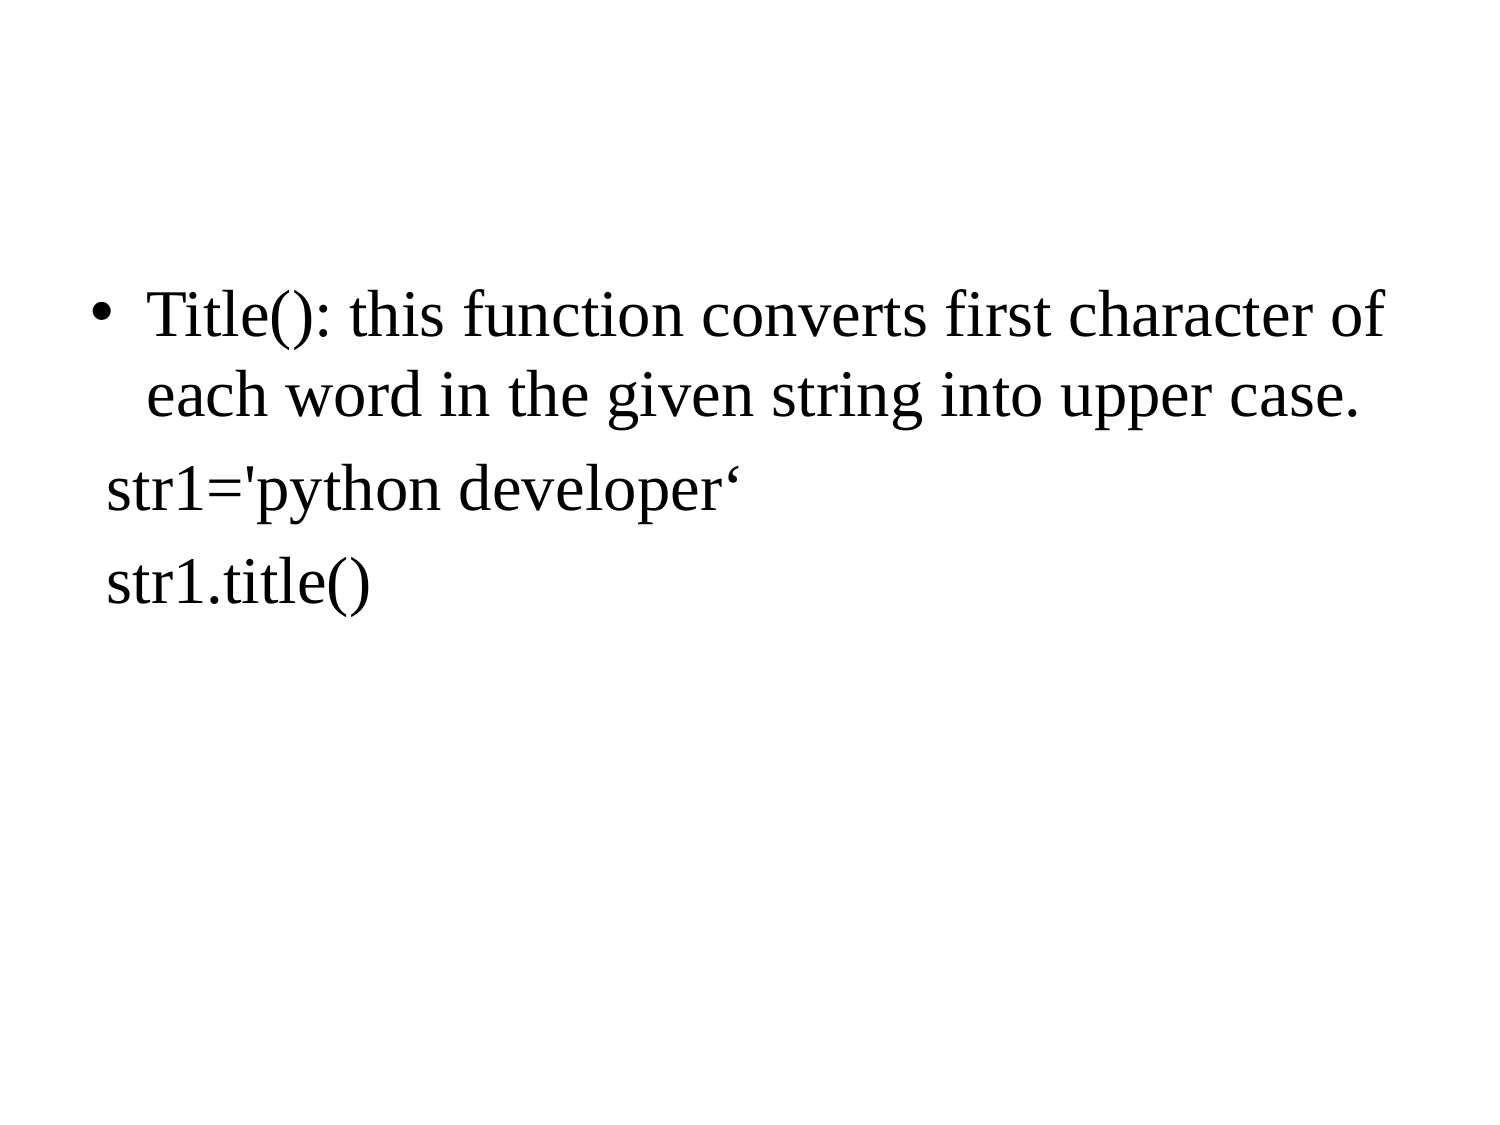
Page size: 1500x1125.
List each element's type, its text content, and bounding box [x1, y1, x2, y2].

list Title(): this function converts first character of each word in the given string into upper case. str1='python developer‘ str1.title() [75, 262, 1425, 1005]
